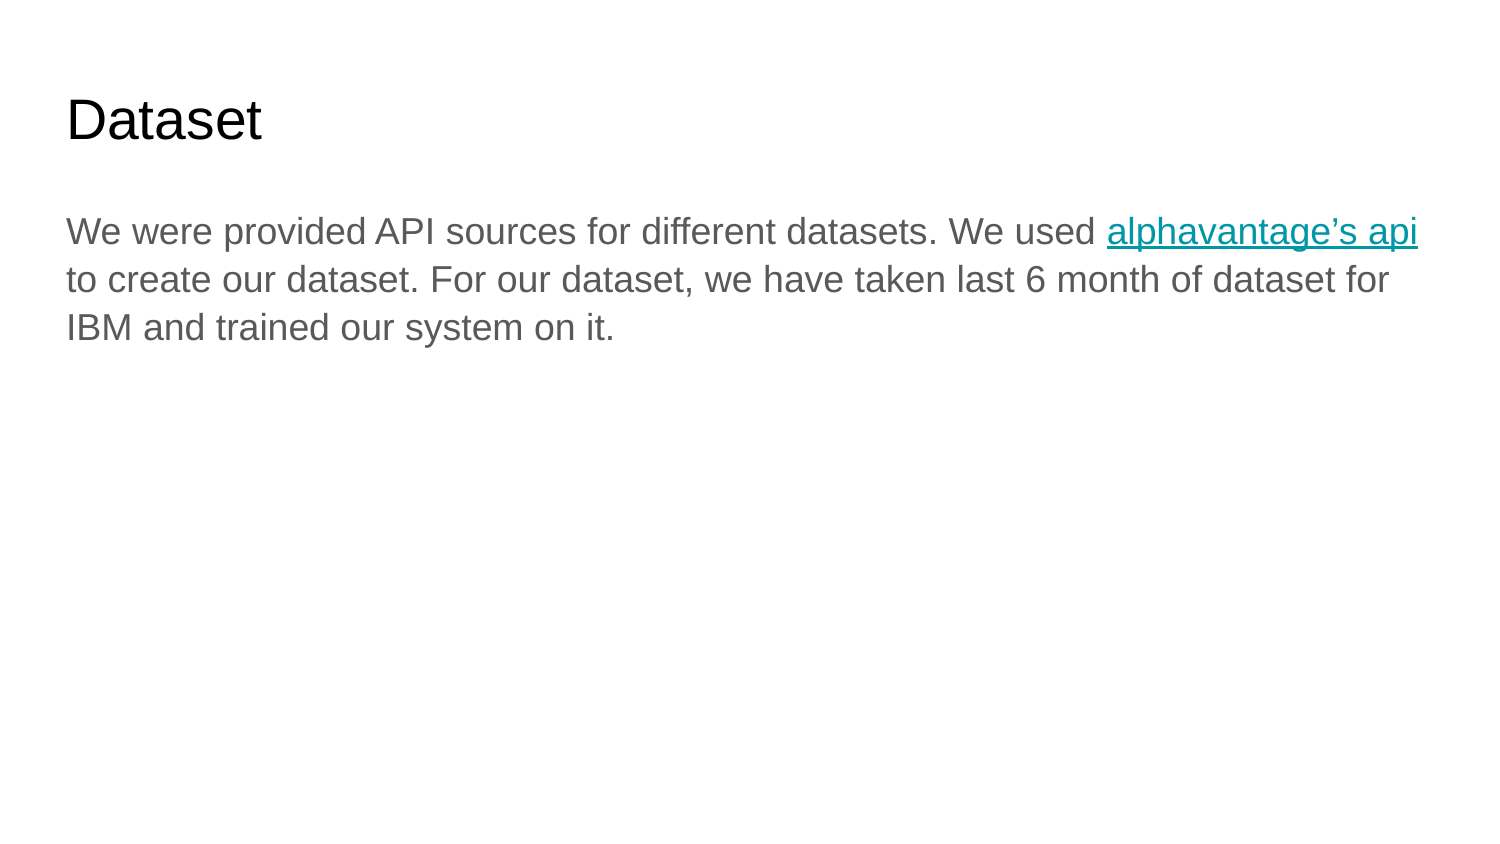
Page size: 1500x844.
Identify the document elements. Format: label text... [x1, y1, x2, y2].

title Dataset [51, 72, 1449, 167]
list We were provided API sources for different datasets. We used alphavantage’s api to create our dataset. For our dataset, we have taken last 6 month of dataset for IBM and trained our system on it. [51, 189, 1449, 750]
